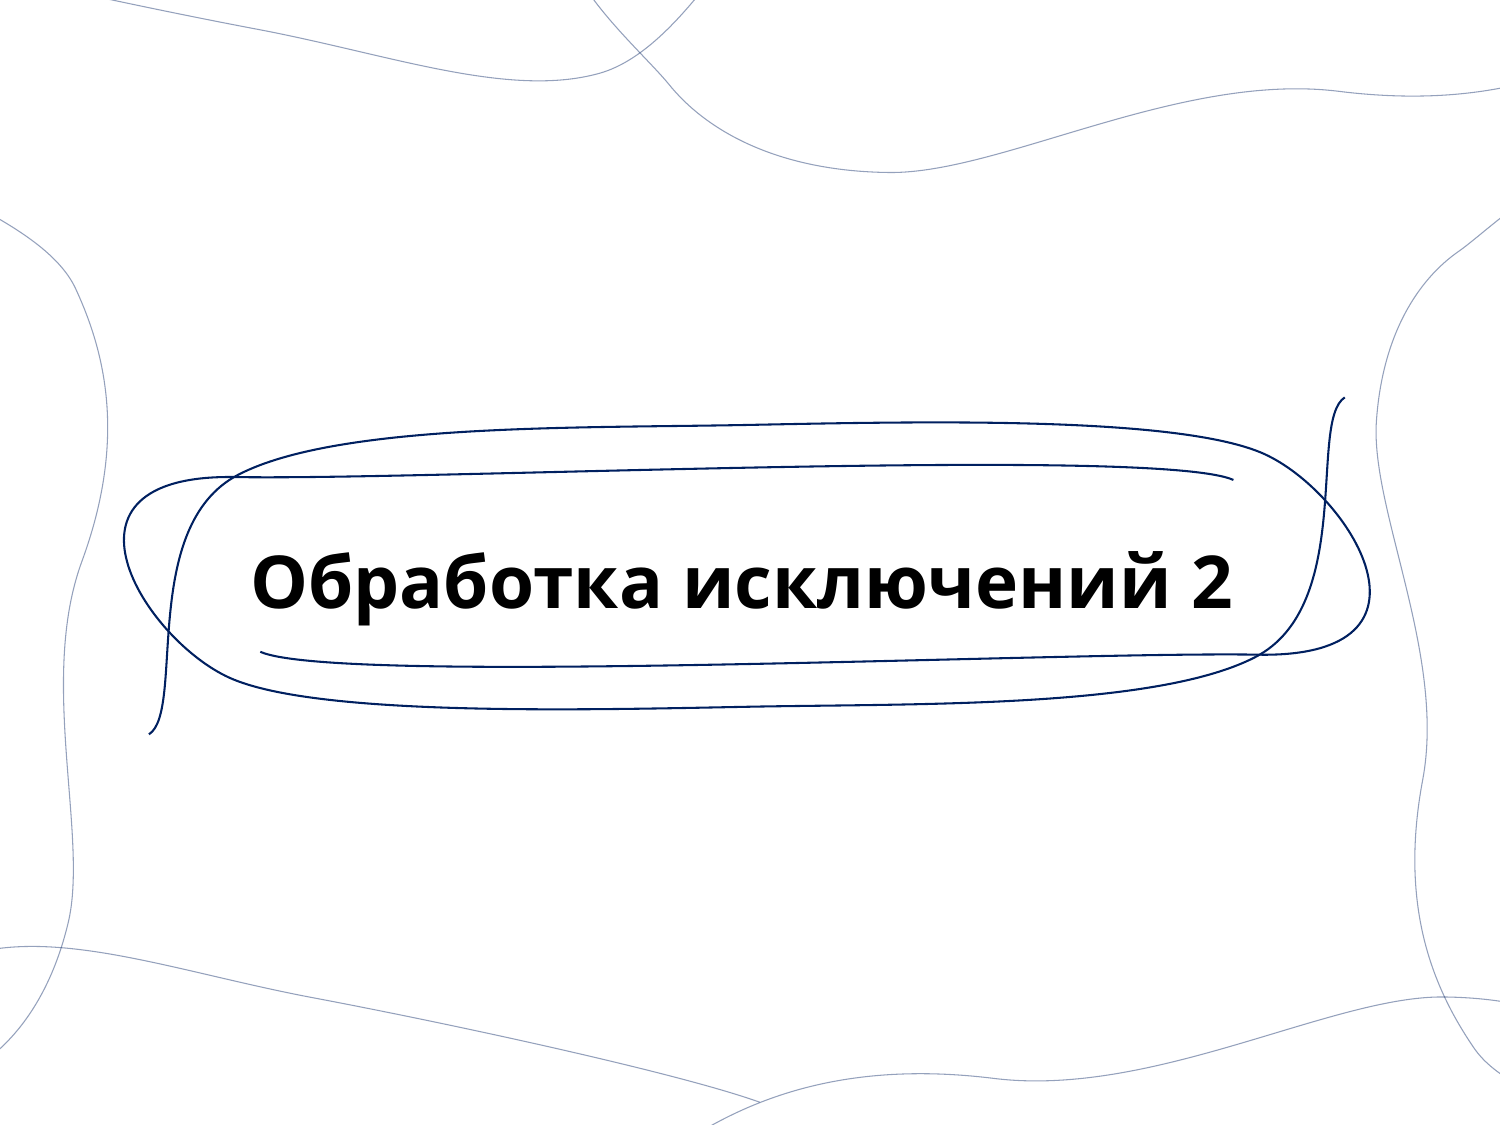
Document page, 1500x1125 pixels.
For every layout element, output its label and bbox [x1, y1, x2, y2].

text_box [592, 0, 1500, 174]
text_box [227, 653, 1260, 711]
text_box [0, 945, 760, 1125]
text_box [1268, 396, 1346, 499]
text_box [0, 218, 109, 947]
text_box [148, 421, 1371, 736]
text_box [107, 0, 639, 82]
title [154, 617, 167, 634]
text_box [122, 475, 233, 632]
text_box [710, 995, 1500, 1125]
text_box [1375, 217, 1500, 1000]
